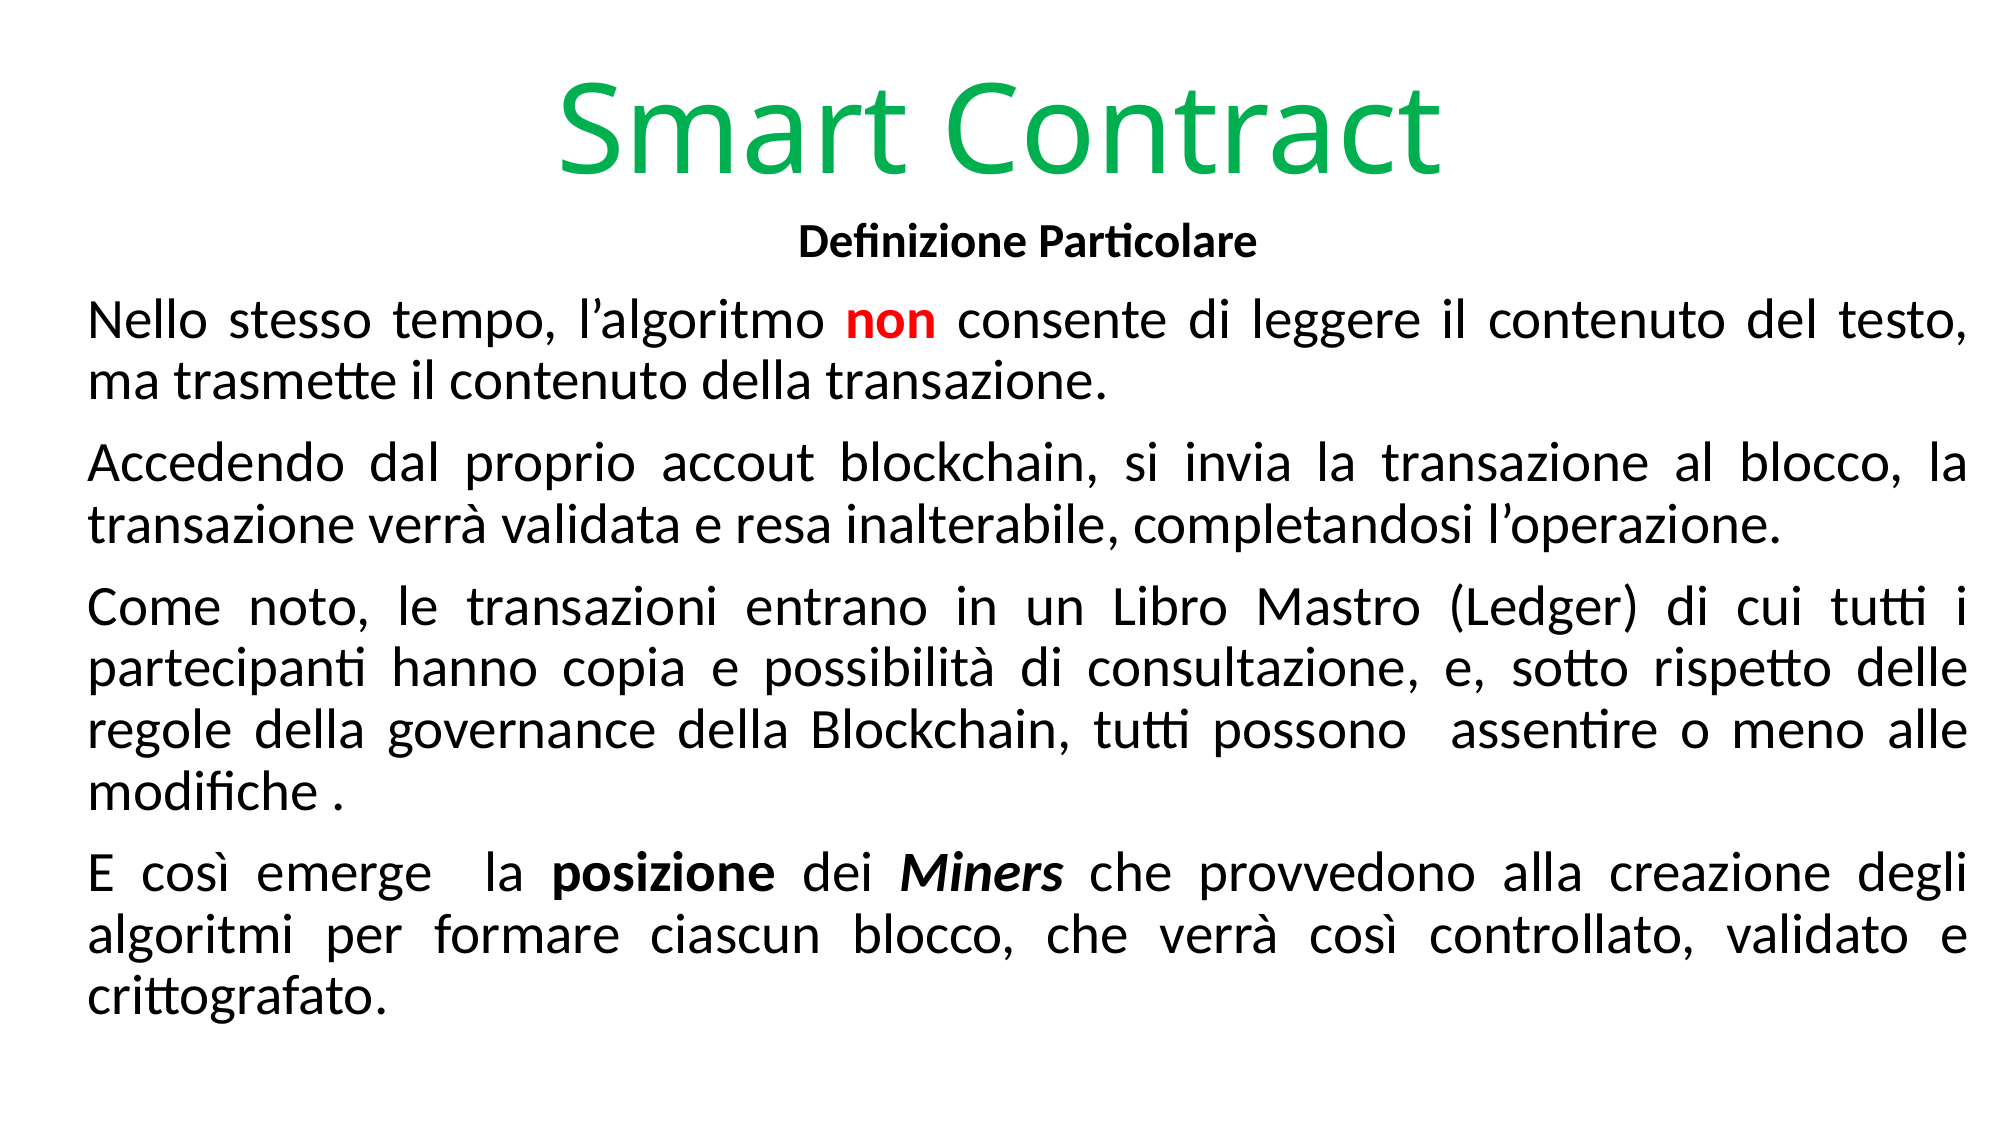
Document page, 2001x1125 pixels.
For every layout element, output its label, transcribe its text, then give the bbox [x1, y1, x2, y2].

title Smart Contract [249, 50, 1750, 207]
subtitle Definizione Particolare Nello stesso tempo, l’algoritmo non consente di leggere il contenuto del testo, ma trasmette il contenuto della transazione. Accedendo dal proprio accout blockchain, si invia la transazione al blocco, la transazione verrà validata e resa inalterabile, completandosi l’operazione. Come noto, le transazioni entrano in un Libro Mastro (Ledger) di cui tutti i partecipanti hanno copia e possibilità di consultazione, e, sotto rispetto delle regole della governance della Blockchain, tutti possono assentire o meno alle modifiche . E così emerge la posizione dei Miners che provvedono alla creazione degli algoritmi per formare ciascun blocco, che verrà così controllato, validato e crittografato. [72, 207, 1984, 1037]
